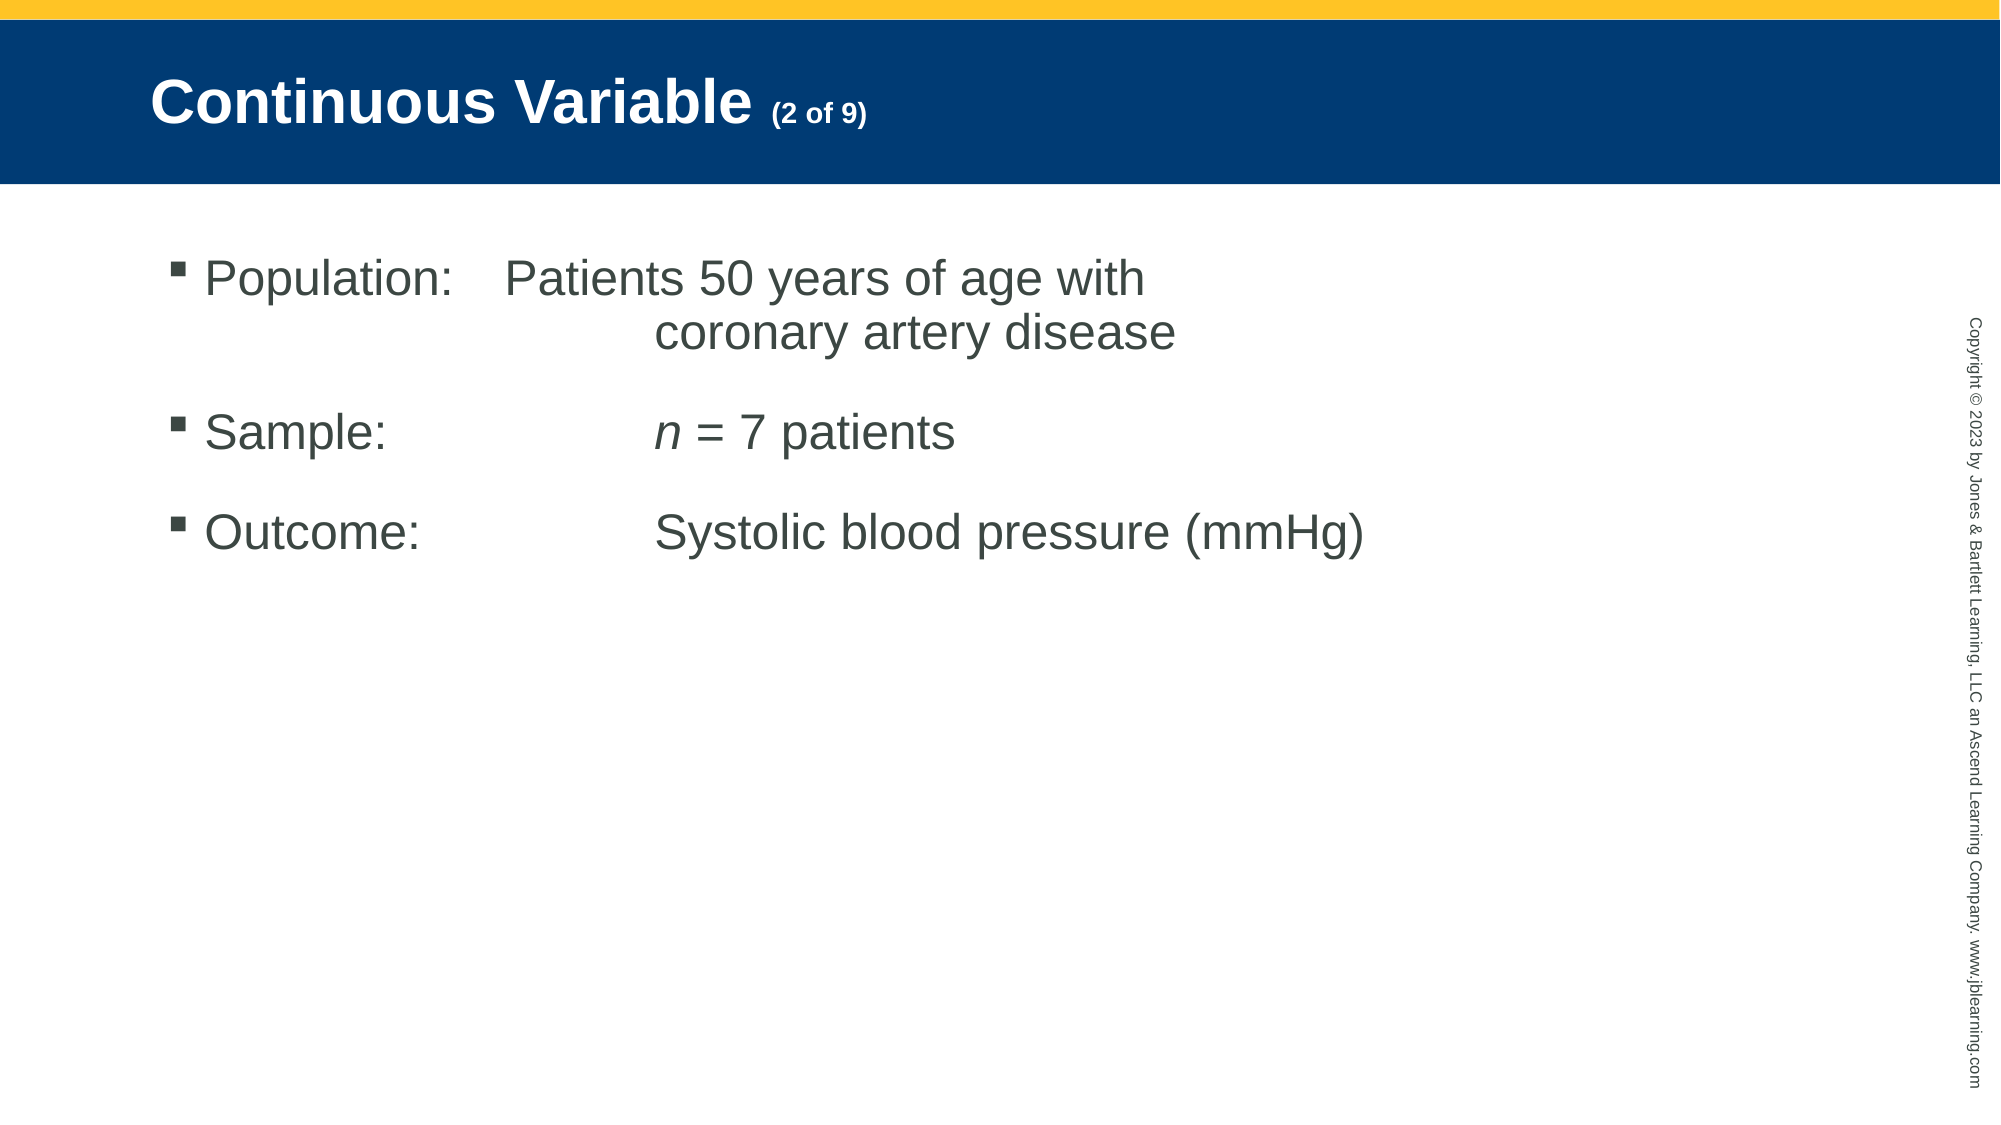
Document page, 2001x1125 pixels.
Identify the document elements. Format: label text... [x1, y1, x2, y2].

list Population: Patients 50 years of age with coronary artery disease Sample: n = 7 patients Outcome: Systolic blood pressure (mmHg) [151, 244, 1840, 1016]
title Continuous Variable (2 of 9) [0, 19, 2000, 185]
